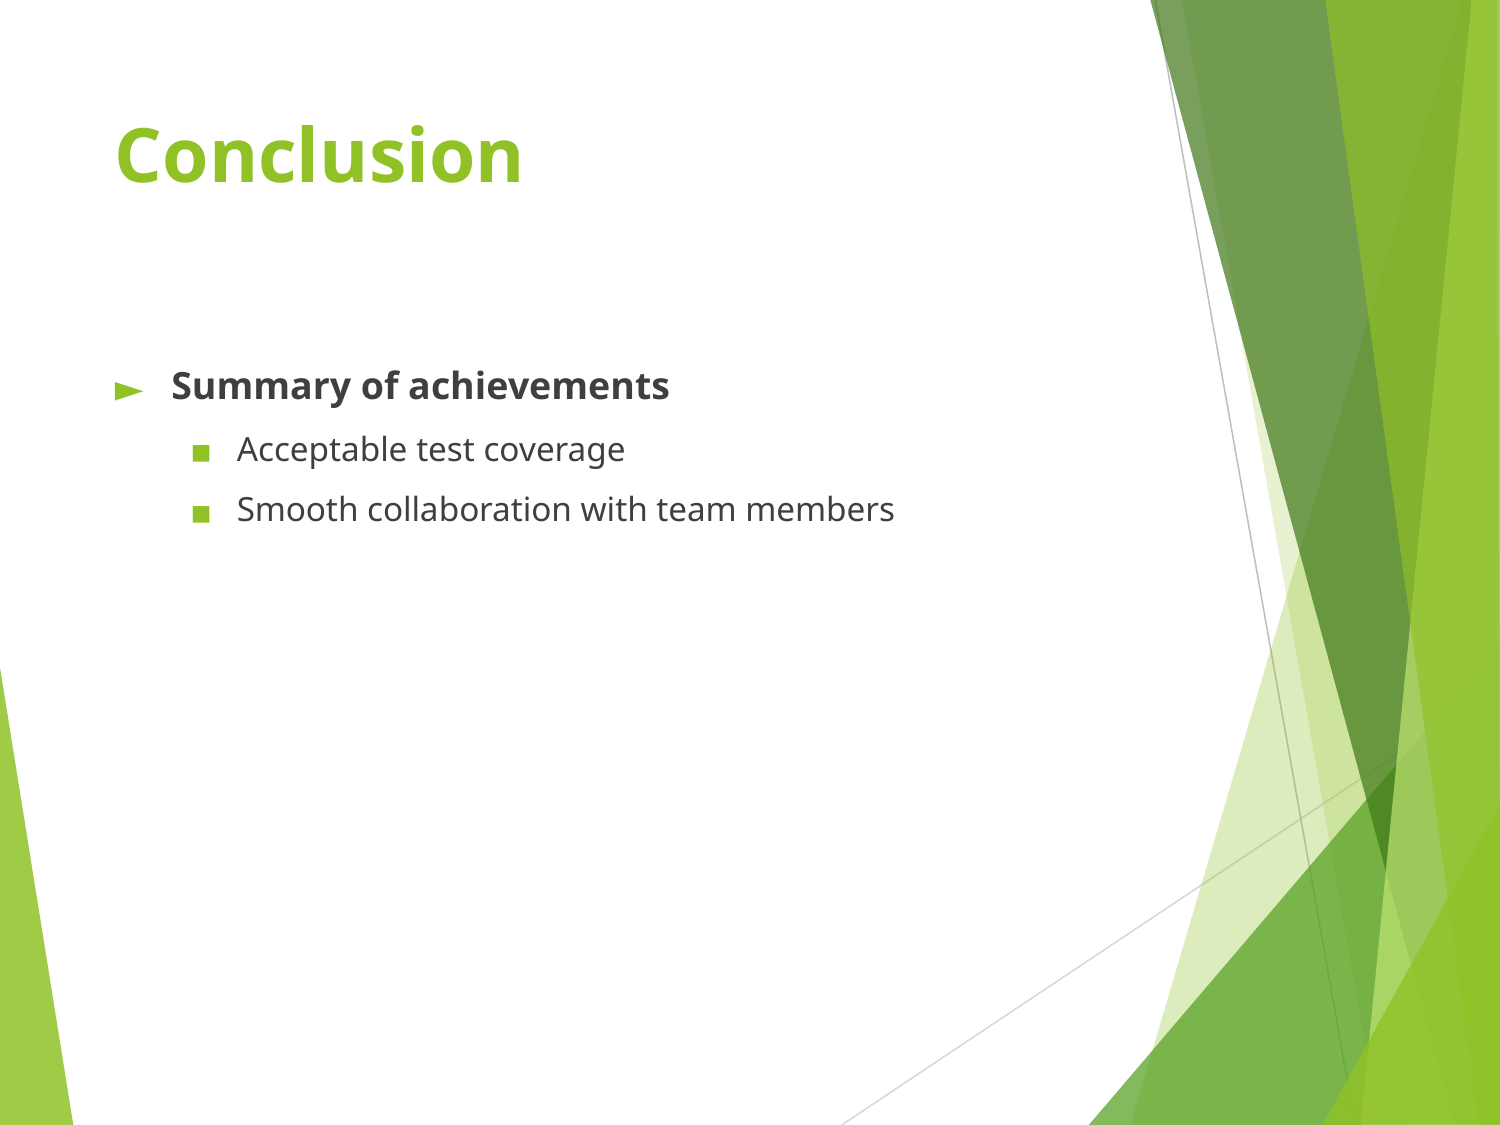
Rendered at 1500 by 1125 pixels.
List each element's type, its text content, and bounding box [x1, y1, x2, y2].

list Summary of achievements Acceptable test coverage Smooth collaboration with team members [99, 354, 1142, 992]
title Conclusion [99, 99, 1142, 317]
